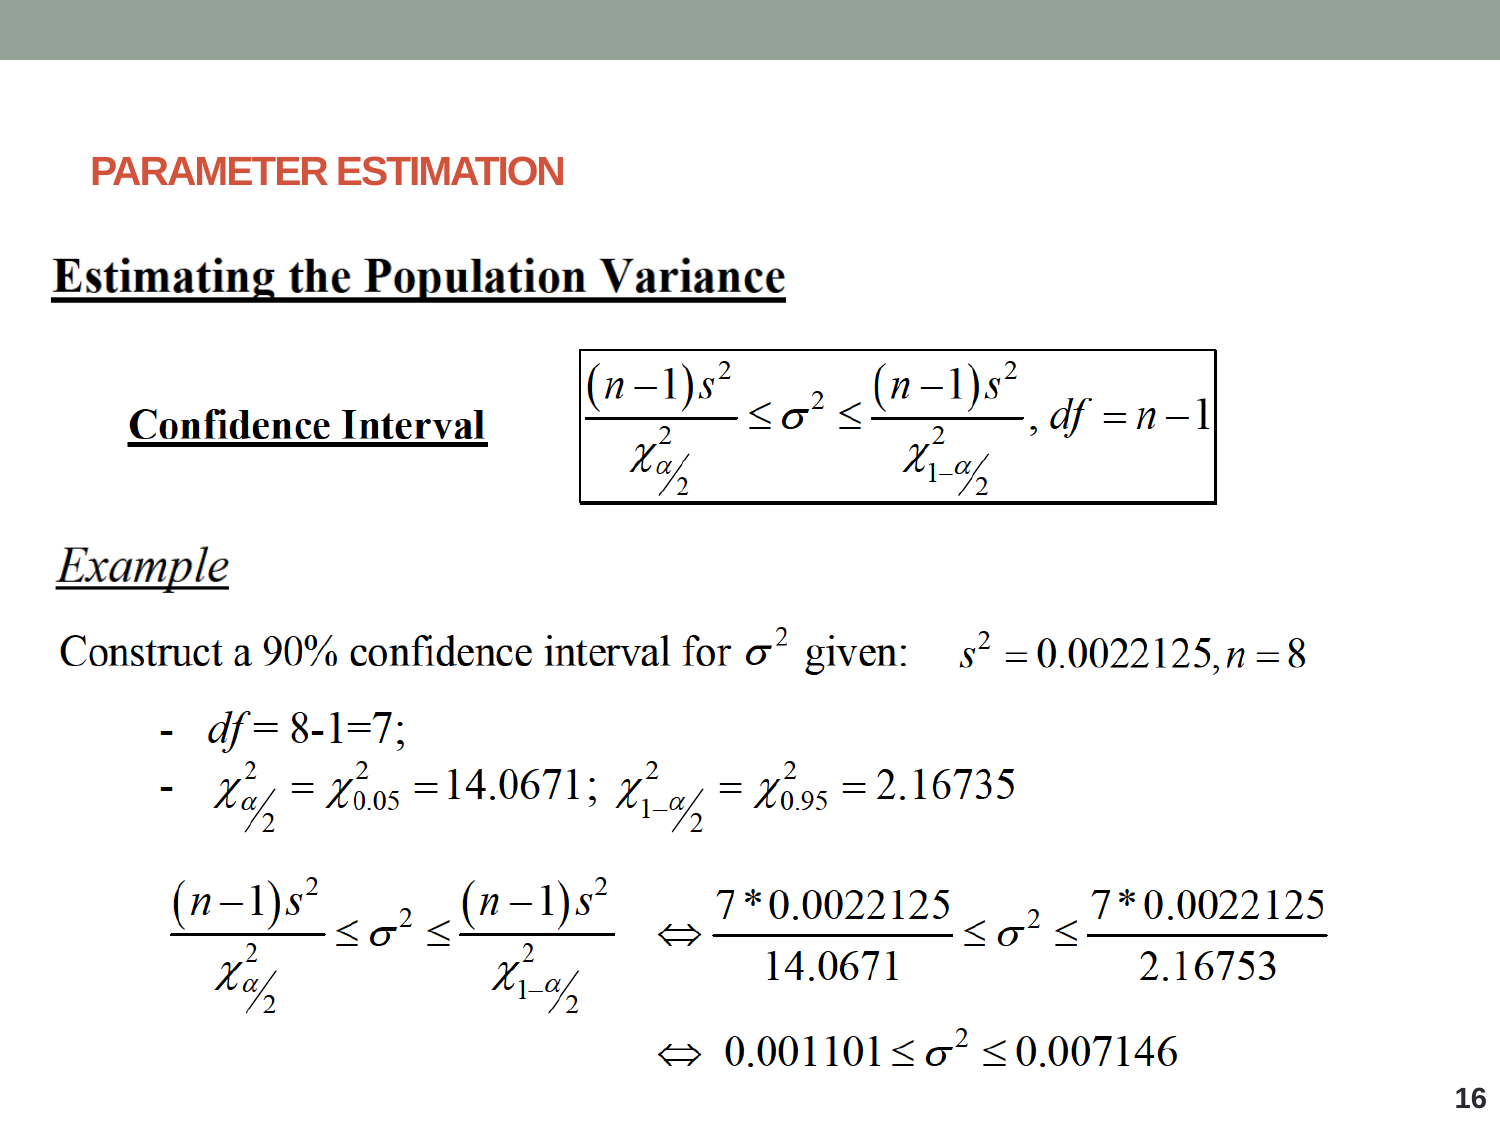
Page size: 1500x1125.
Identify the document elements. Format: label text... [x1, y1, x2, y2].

picture [145, 695, 1040, 843]
title PARAMETER ESTIMATION [75, 87, 1425, 250]
picture [562, 337, 1238, 522]
slide_number 16 [1327, 1069, 1500, 1124]
picture [37, 249, 813, 316]
picture [144, 854, 1357, 1088]
picture [112, 403, 488, 457]
picture [38, 529, 251, 605]
picture [43, 625, 932, 686]
picture [937, 623, 1326, 684]
